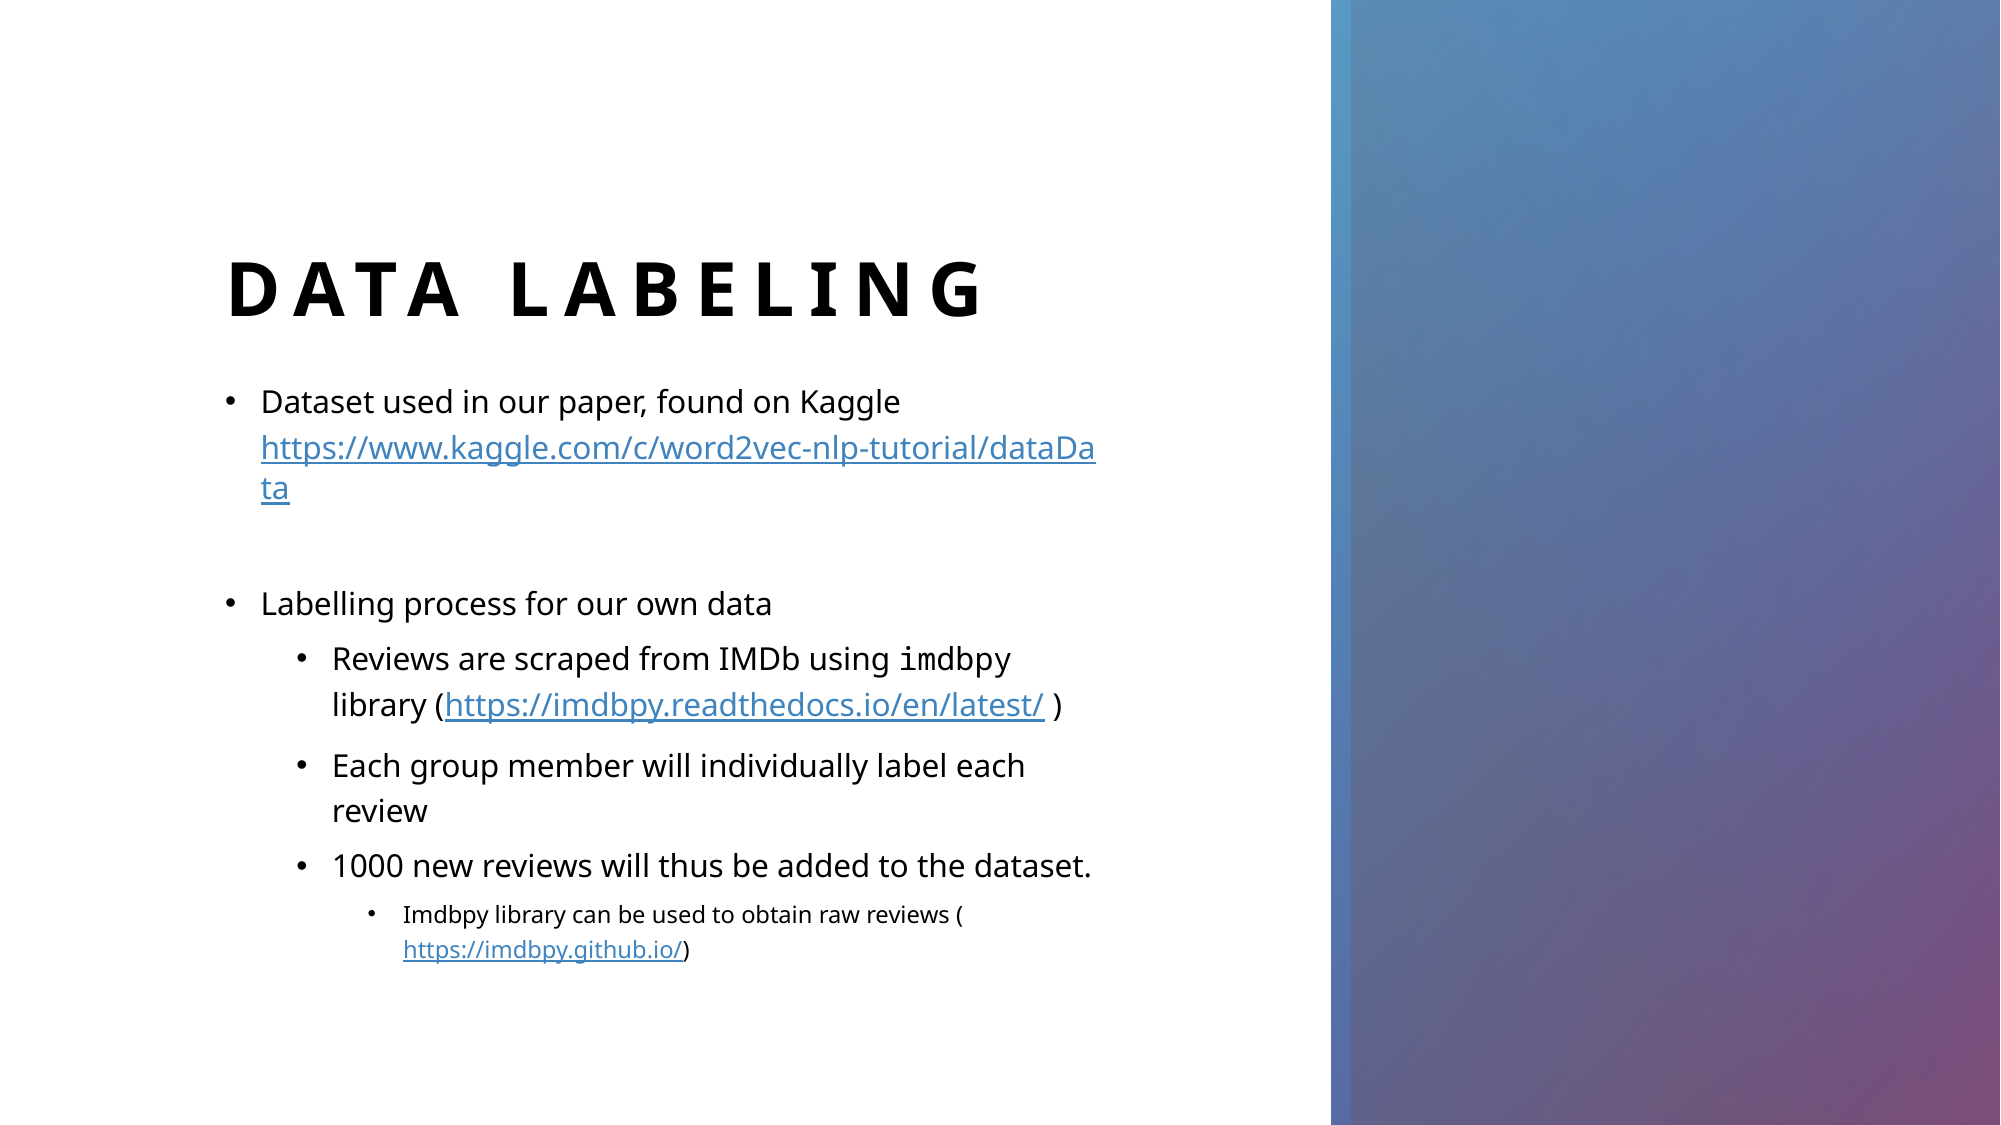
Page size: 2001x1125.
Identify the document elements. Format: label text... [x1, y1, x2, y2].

list Dataset used in our paper, found on Kaggle https://www.kaggle.com/c/word2vec-nlp-tutorial/dataData Labelling process for our own data Reviews are scraped from IMDb using imdbpy library (https://imdbpy.readthedocs.io/en/latest/ ) Each group member will individually label each review 1000 new reviews will thus be added to the dataset. Imdbpy library can be used to obtain raw reviews (https://imdbpy.github.io/) [225, 373, 1099, 965]
text_box [0, 0, 1330, 1125]
text_box [1330, 0, 1350, 1125]
title Data Labeling [225, 75, 1099, 332]
text_box [1350, 0, 2000, 1125]
